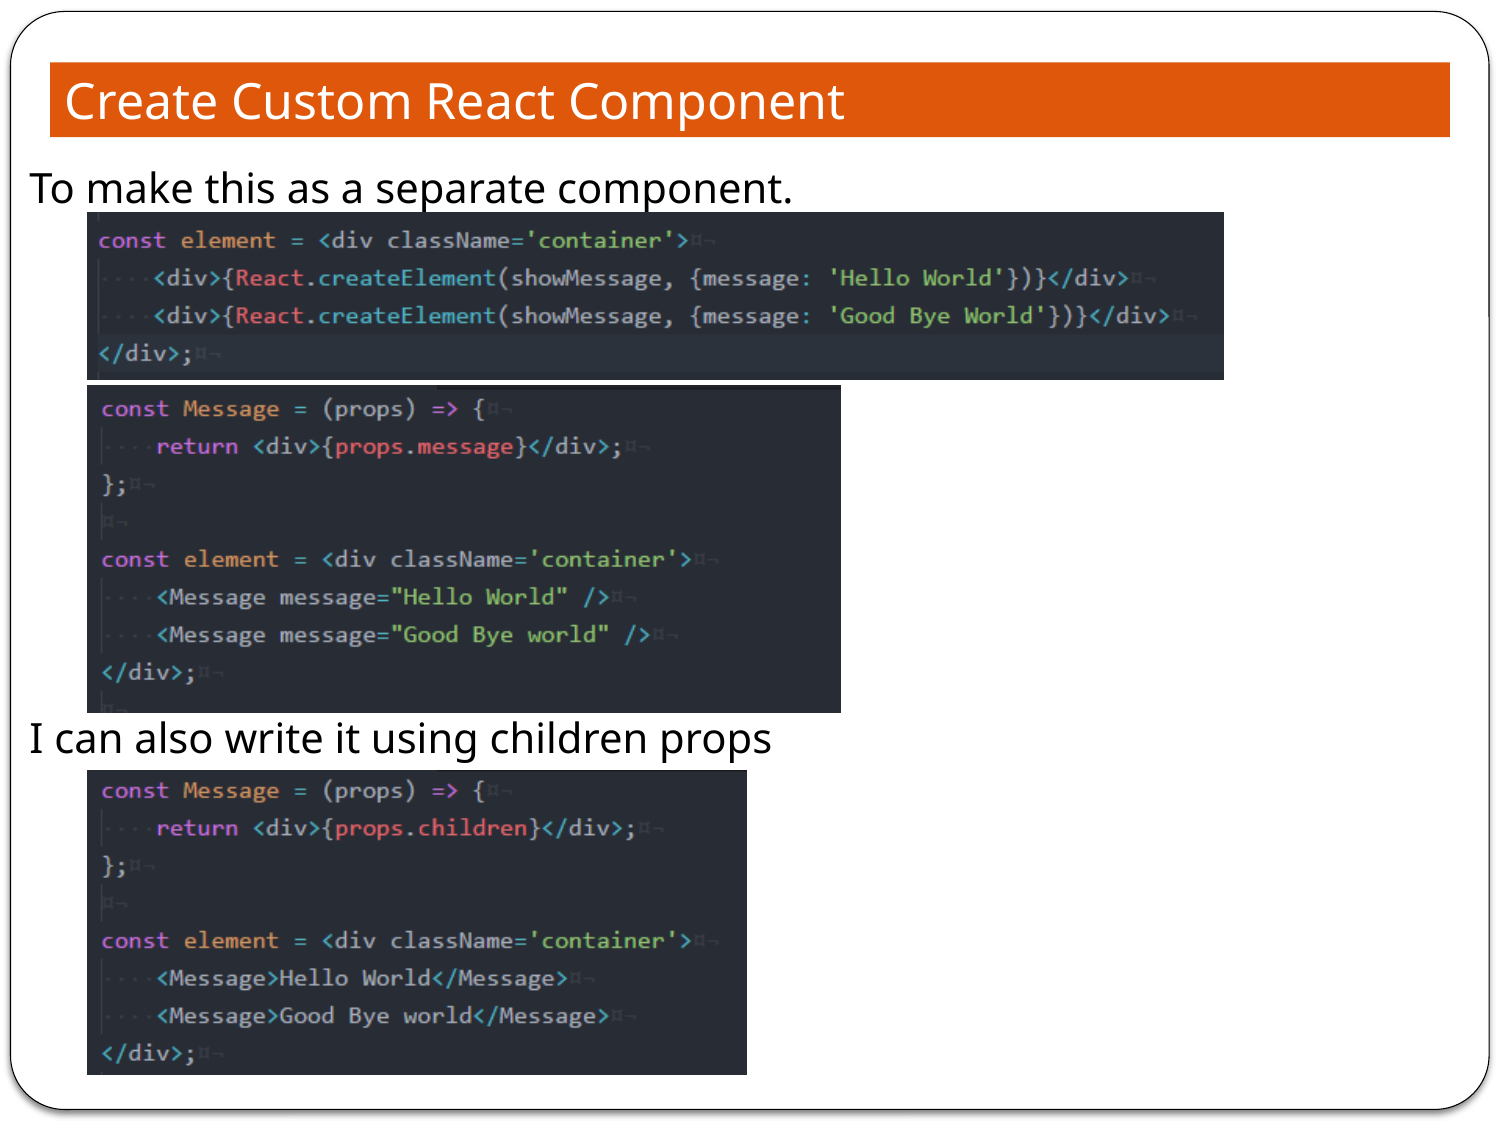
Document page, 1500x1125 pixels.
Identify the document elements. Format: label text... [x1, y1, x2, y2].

picture [87, 385, 841, 713]
picture [87, 770, 748, 1076]
picture [87, 212, 1224, 380]
text_box Create Custom React Component [50, 62, 1450, 138]
text_box To make this as a separate component. I can also write it using children props [0, 153, 809, 769]
